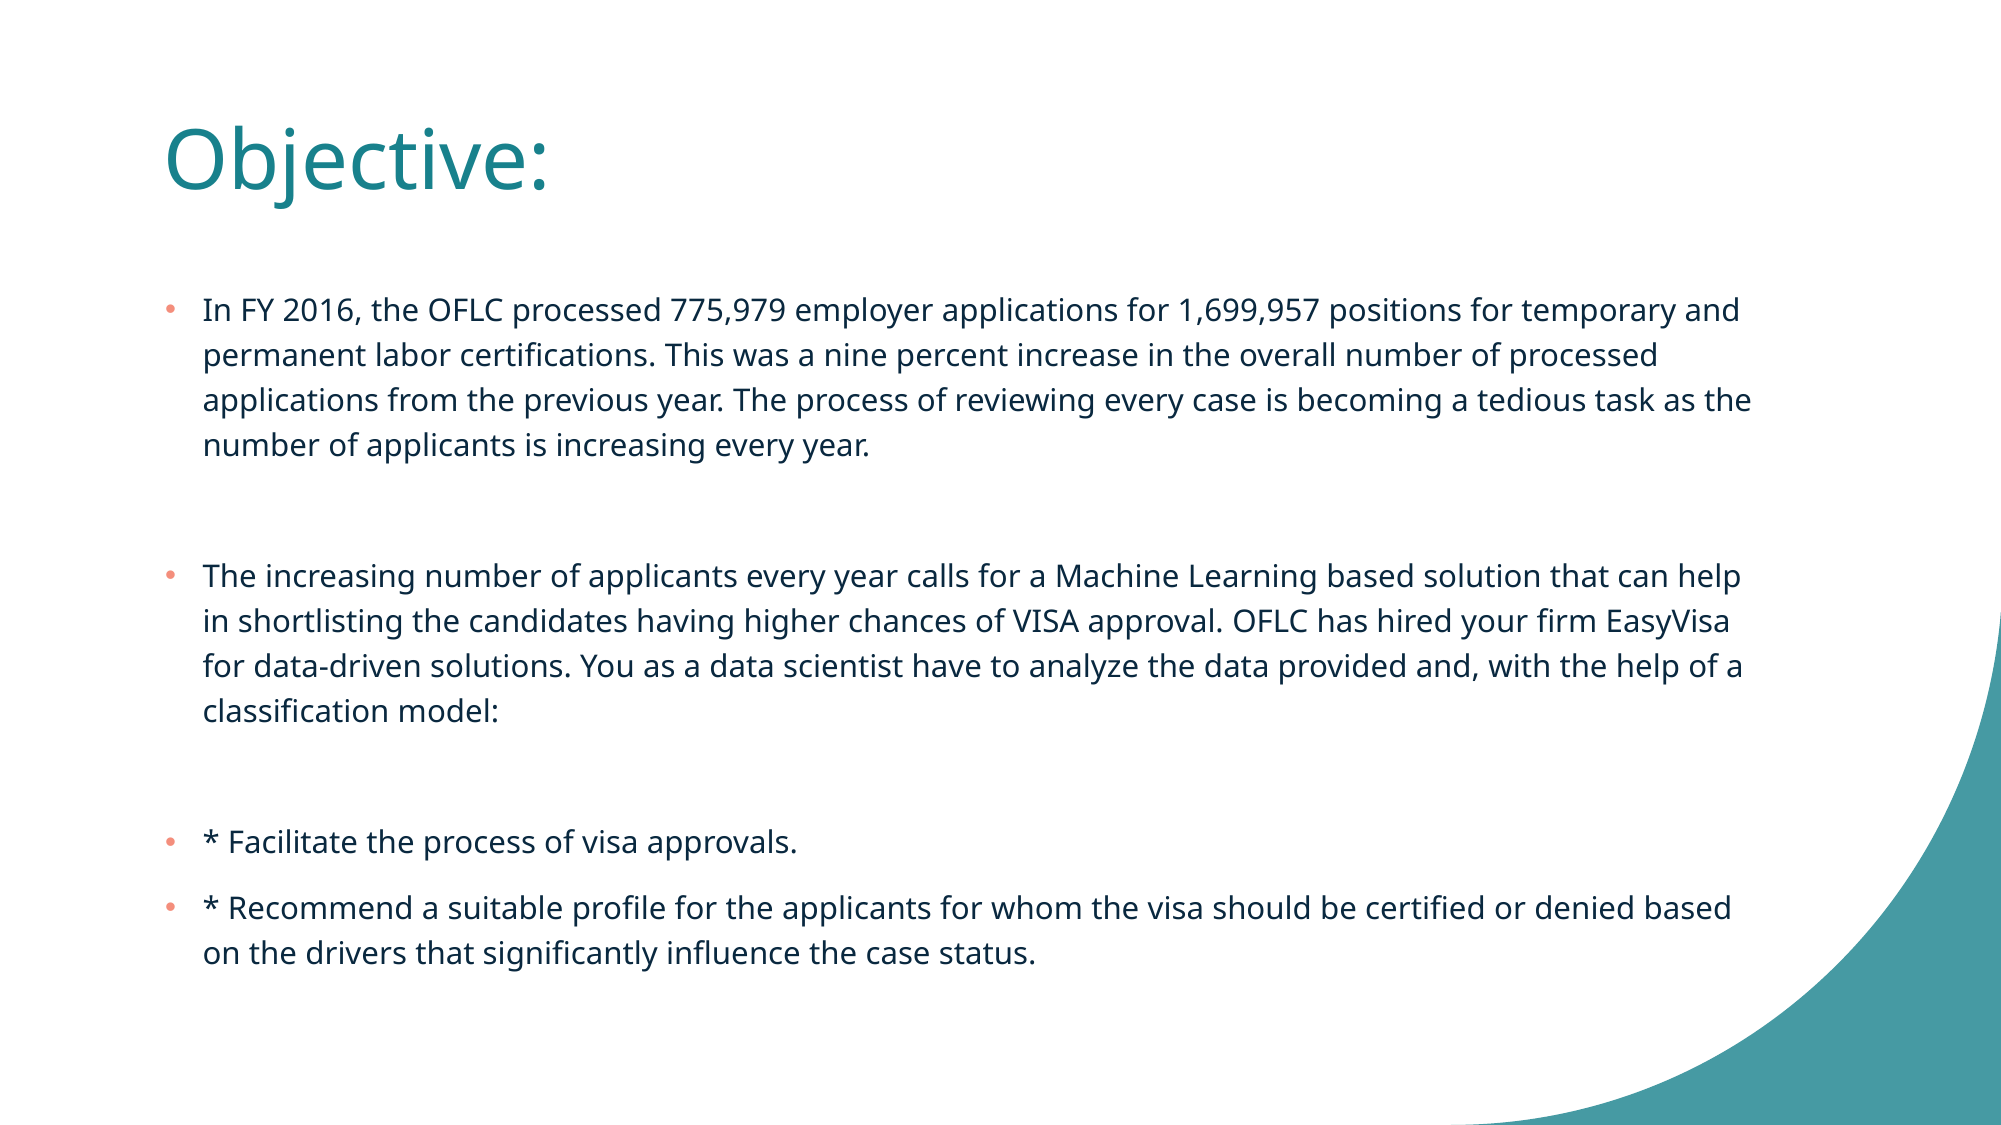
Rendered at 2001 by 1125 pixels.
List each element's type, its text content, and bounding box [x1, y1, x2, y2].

list In FY 2016, the OFLC processed 775,979 employer applications for 1,699,957 positions for temporary and permanent labor certifications. This was a nine percent increase in the overall number of processed applications from the previous year. The process of reviewing every case is becoming a tedious task as the number of applicants is increasing every year. The increasing number of applicants every year calls for a Machine Learning based solution that can help in shortlisting the candidates having higher chances of VISA approval. OFLC has hired your firm EasyVisa for data-driven solutions. You as a data scientist have to analyze the data provided and, with the help of a classification model: * Facilitate the process of visa approvals. * Recommend a suitable profile for the applicants for whom the visa should be certified or denied based on the drivers that significantly influence the case status. [150, 217, 1777, 992]
title Objective: [148, 96, 1775, 315]
